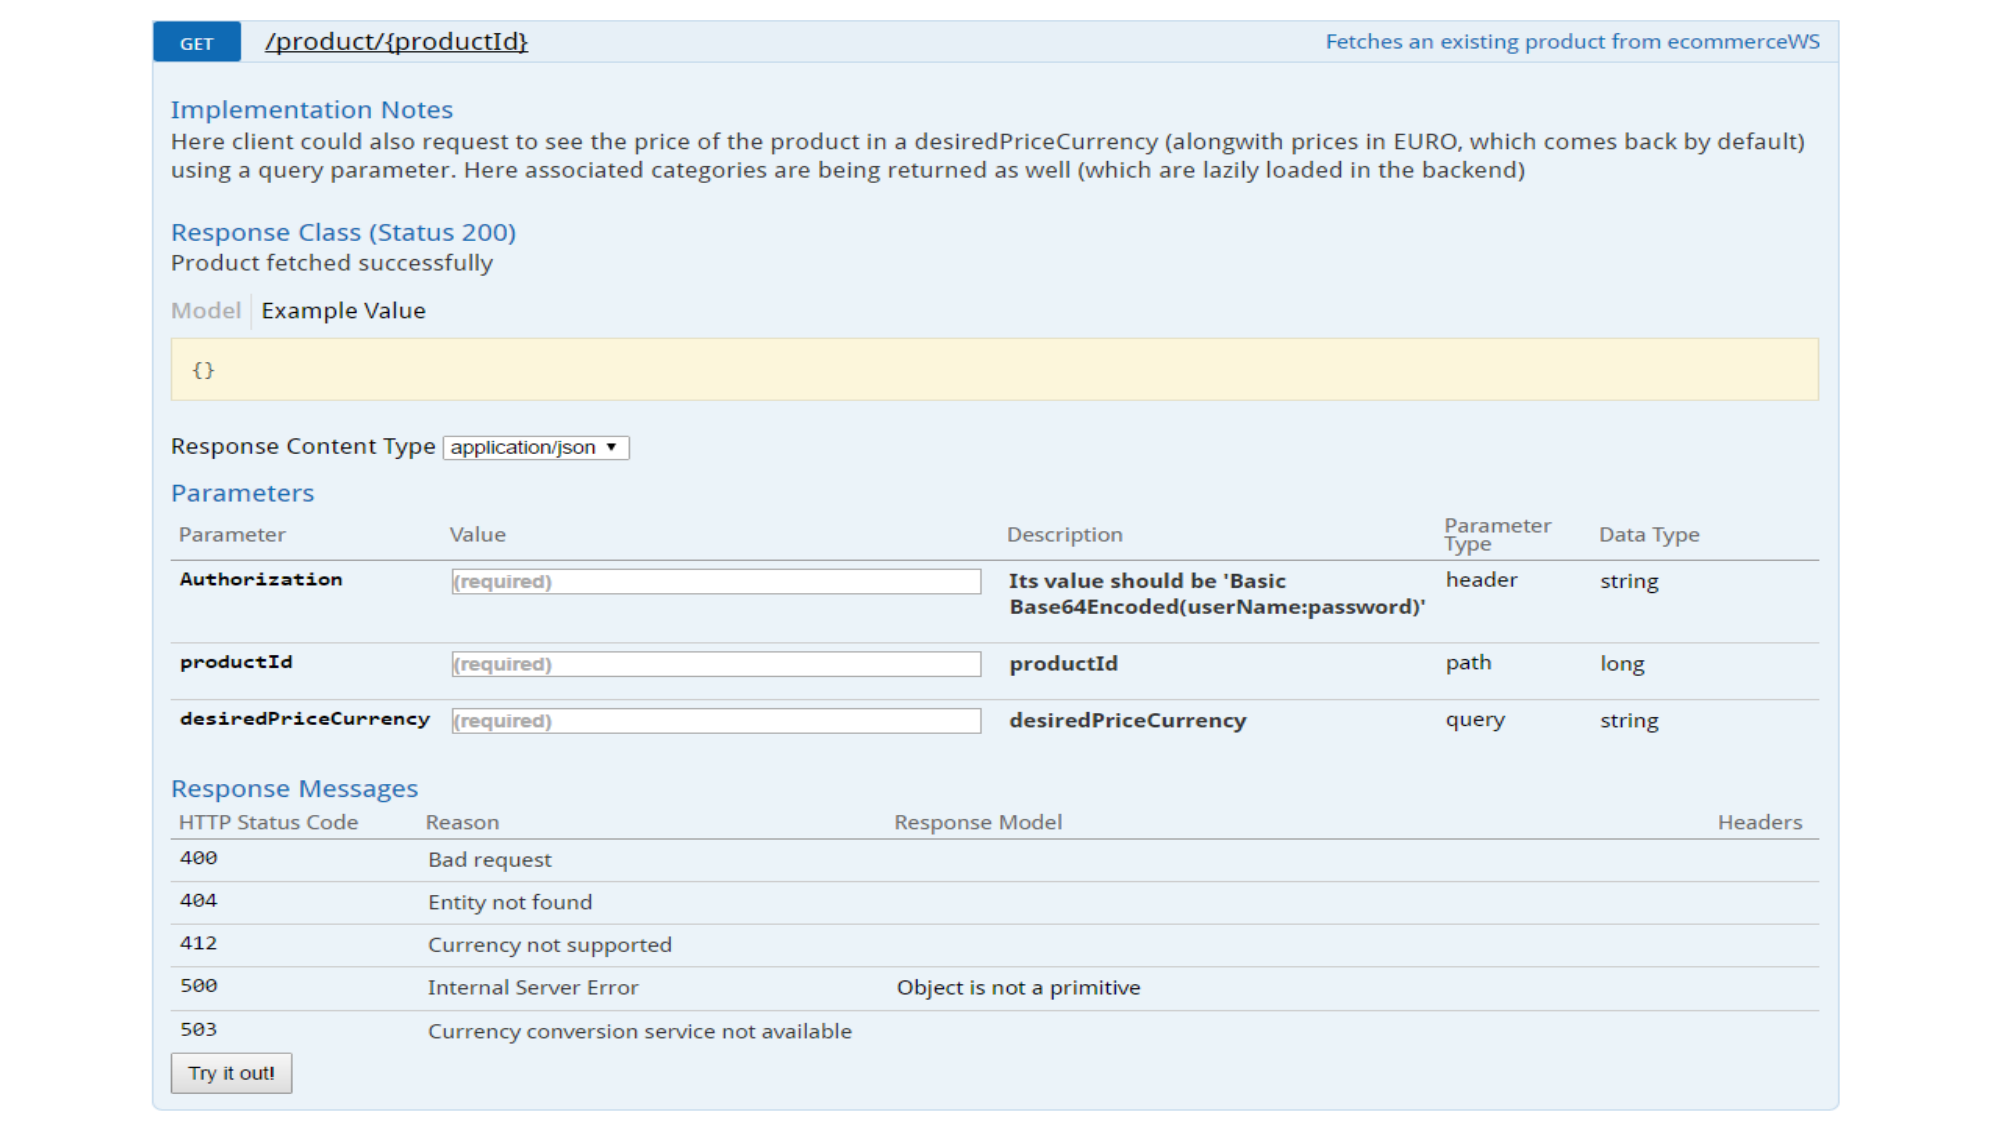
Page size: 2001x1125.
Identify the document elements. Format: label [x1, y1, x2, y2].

picture [146, 10, 1854, 1125]
